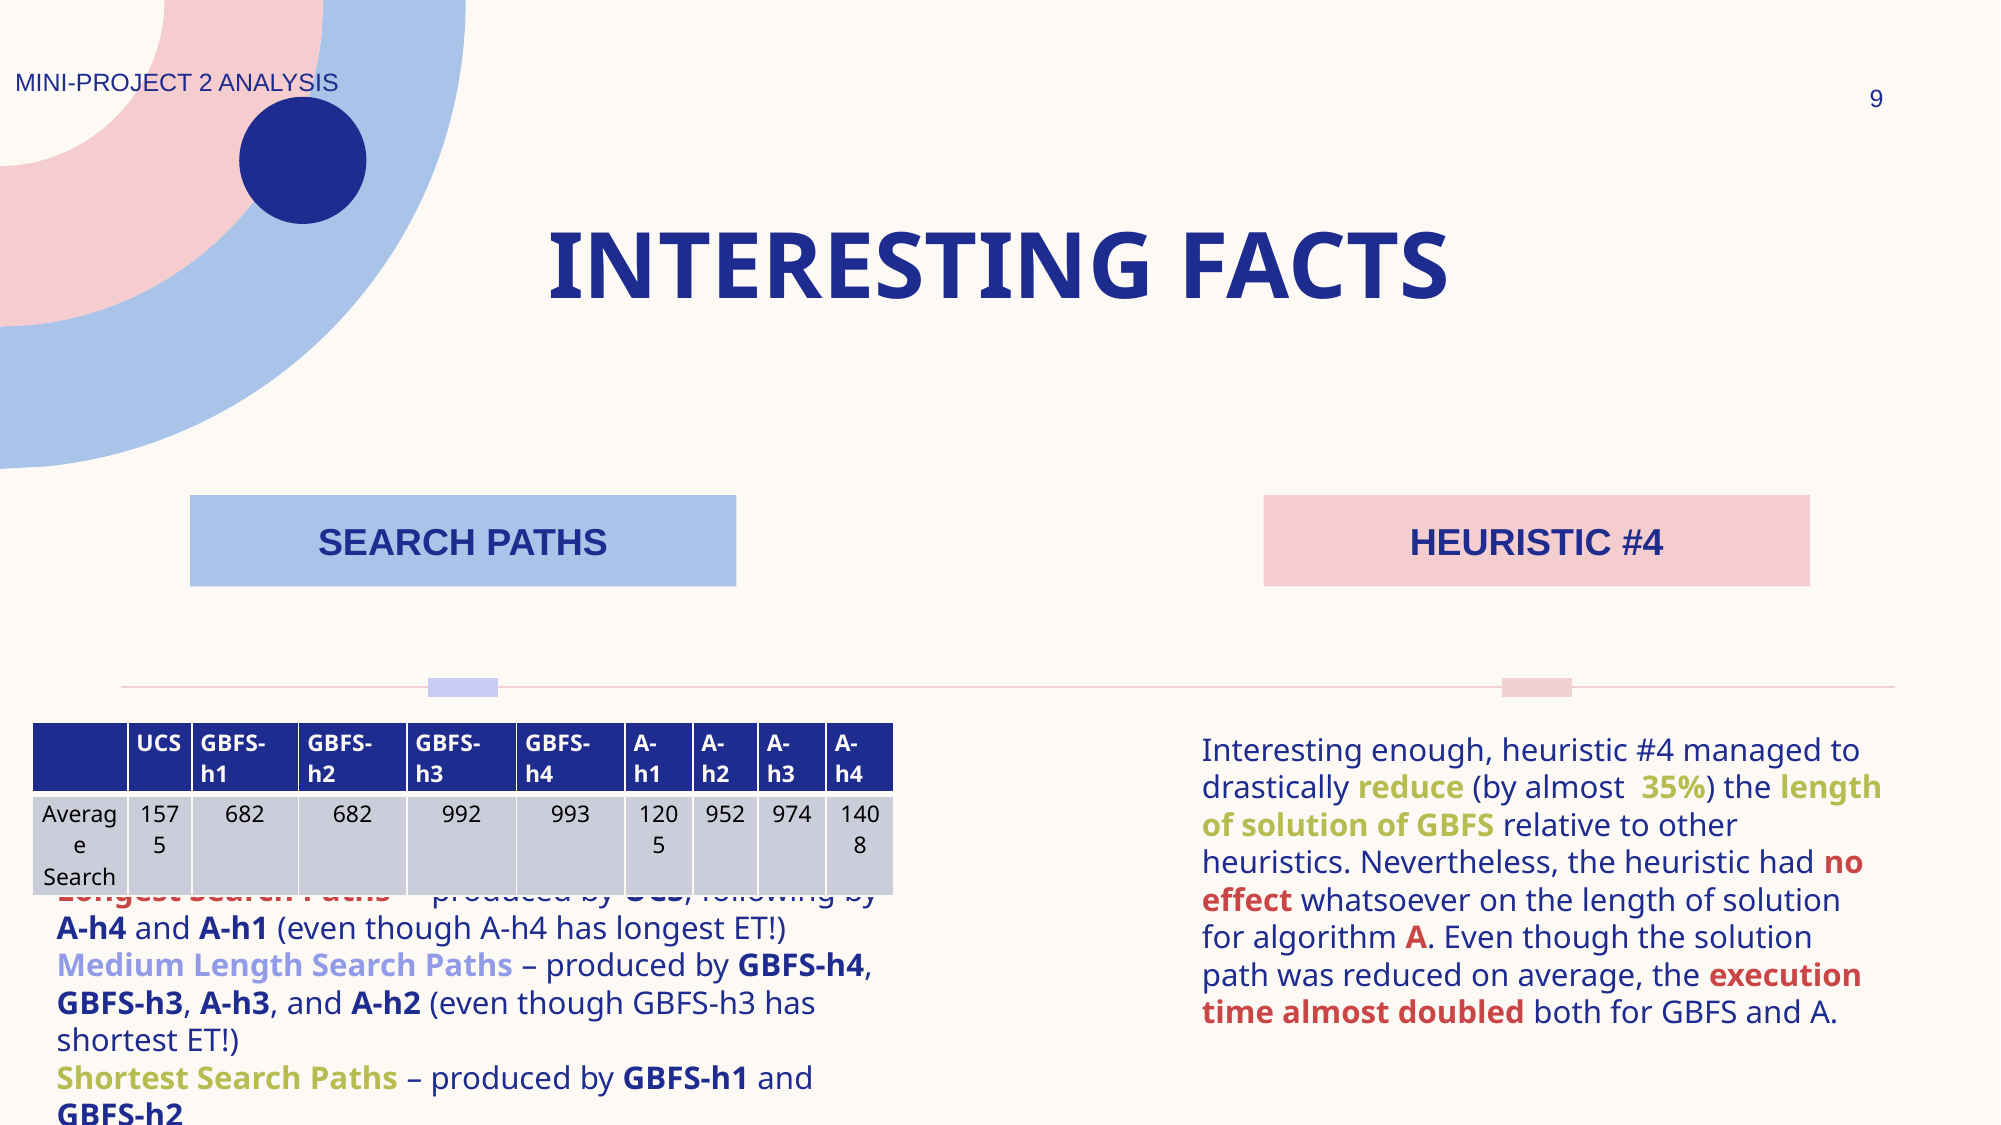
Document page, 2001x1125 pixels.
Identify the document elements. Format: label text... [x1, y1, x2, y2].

list Search paths [190, 495, 737, 587]
table_cell 1205 [626, 797, 692, 895]
table_cell 1575 [129, 797, 191, 895]
table_header GBFS-h1 [193, 723, 298, 791]
text_box [428, 678, 498, 697]
table_header A-h4 [827, 723, 893, 791]
text_box [1502, 678, 1572, 697]
table_cell 952 [694, 797, 757, 895]
list Longest Search Paths – produced by UCS, following by A-h4 and A-h1 (even though A-h4 has longest ET!) Medium Length Search Paths – produced by GBFS-h4, GBFS-h3, A-h3, and A-h2 (even though GBFS-h3 has shortest ET!) Shortest Search Paths – produced by GBFS-h1 and GBFS-h2 [56, 897, 881, 1104]
table_cell 992 [408, 797, 516, 895]
table_cell 682 [299, 797, 406, 895]
table_header A-h2 [694, 723, 757, 791]
slide_number 9 [1795, 75, 1958, 120]
table_header GBFS-h4 [517, 723, 624, 791]
table_cell 682 [193, 797, 298, 895]
table_header GBFS-h2 [299, 723, 406, 791]
table_header A-h1 [626, 723, 692, 791]
list Interesting enough, heuristic #4 managed to drastically reduce (by almost 35%) the length of solution of GBFS relative to other heuristics. Nevertheless, the heuristic had no effect whatsoever on the length of solution for algorithm A. Even though the solution path was reduced on average, the execution time almost doubled both for GBFS and A. [1201, 722, 1886, 1084]
footer MINI-PROJECT 2 ANALYSIS [0, 58, 525, 104]
table_header UCS [129, 723, 191, 791]
table_cell 974 [759, 797, 825, 895]
table_cell Average Search [33, 797, 127, 895]
table_cell 1408 [827, 797, 893, 895]
table_header [33, 723, 127, 791]
table_cell 993 [517, 797, 624, 895]
table_header GBFS-h3 [408, 723, 516, 791]
title Interesting Facts [124, 199, 1875, 326]
list Heuristic #4 [1263, 495, 1810, 587]
table_header A-h3 [759, 723, 825, 791]
